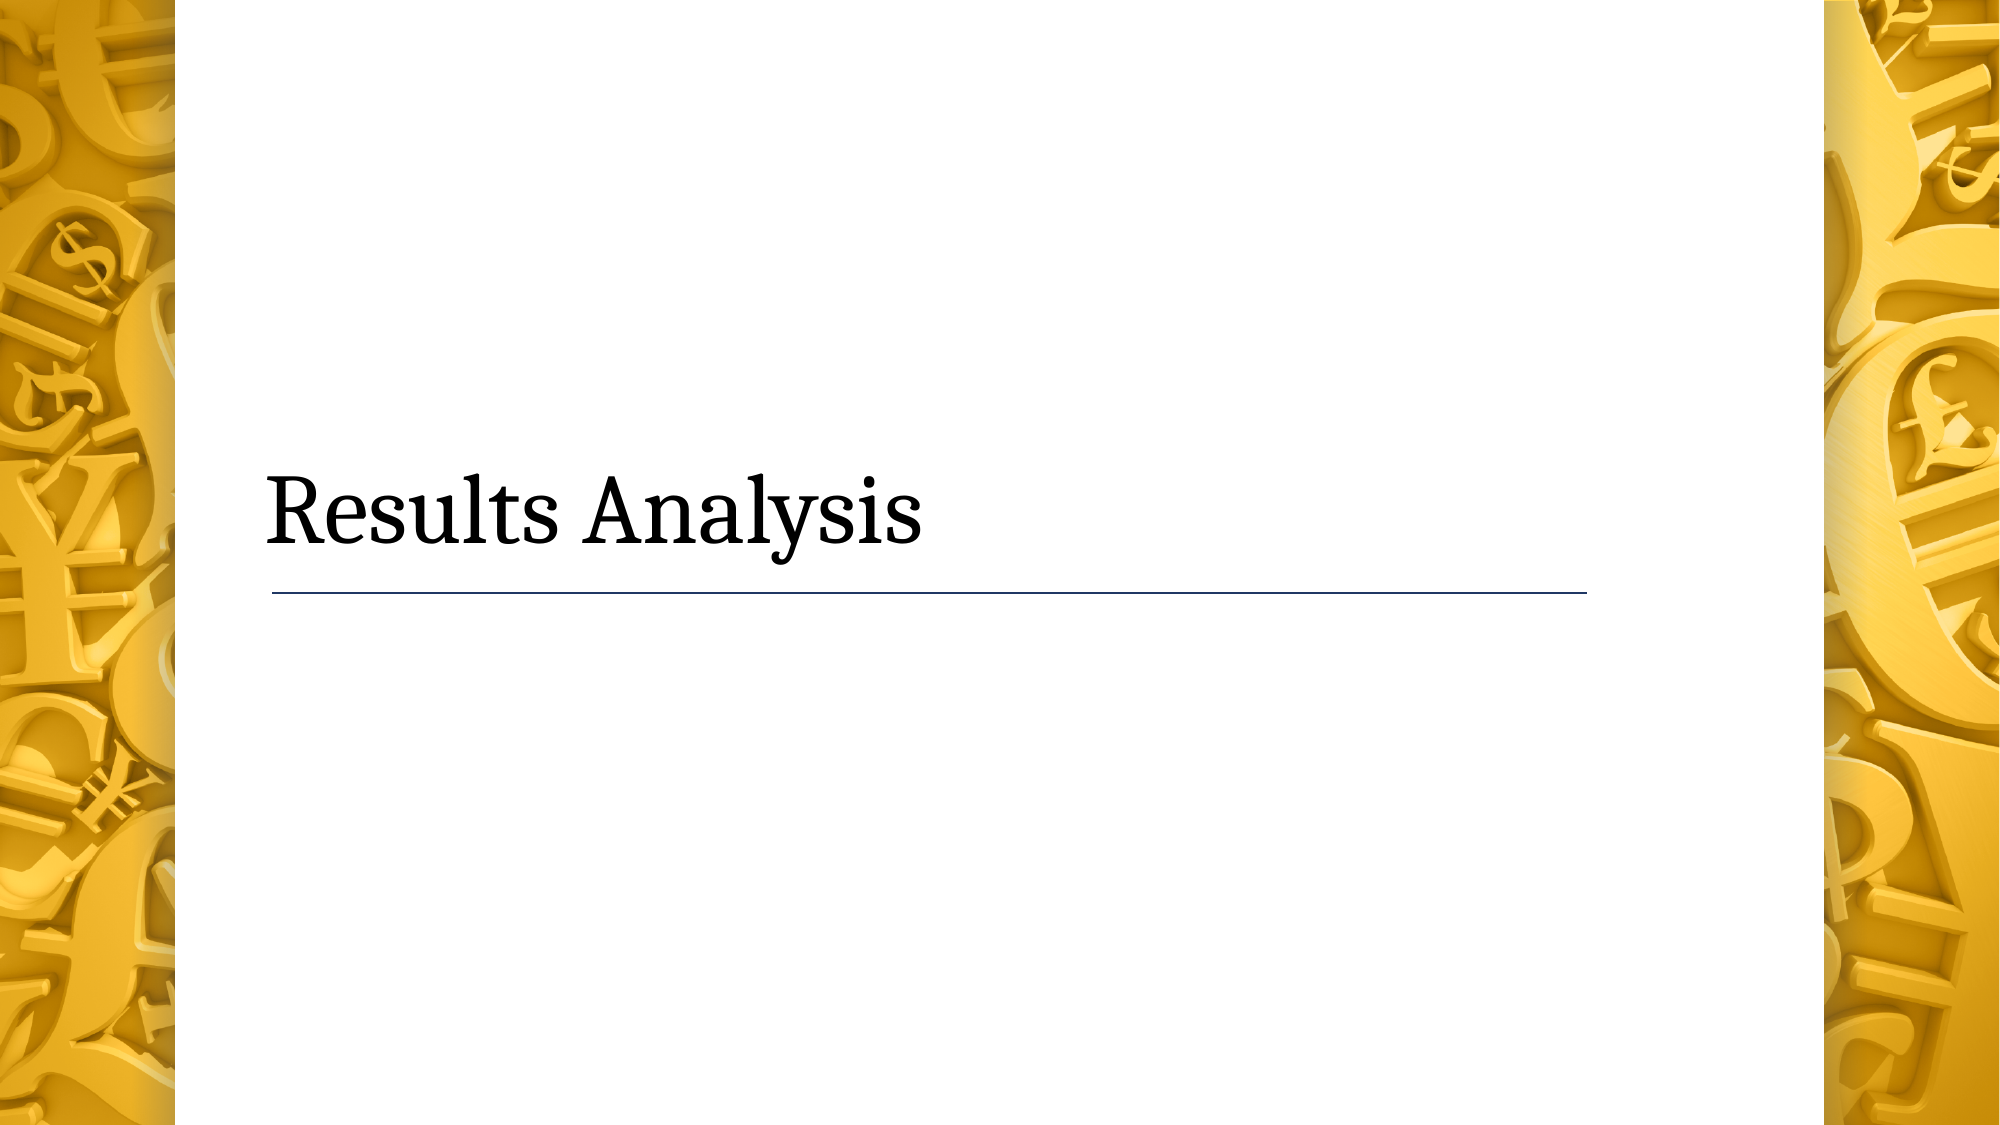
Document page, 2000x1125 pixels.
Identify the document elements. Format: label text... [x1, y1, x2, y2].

picture [0, 0, 175, 1125]
picture [1824, 0, 2000, 1125]
title Results Analysis [249, 174, 1600, 571]
